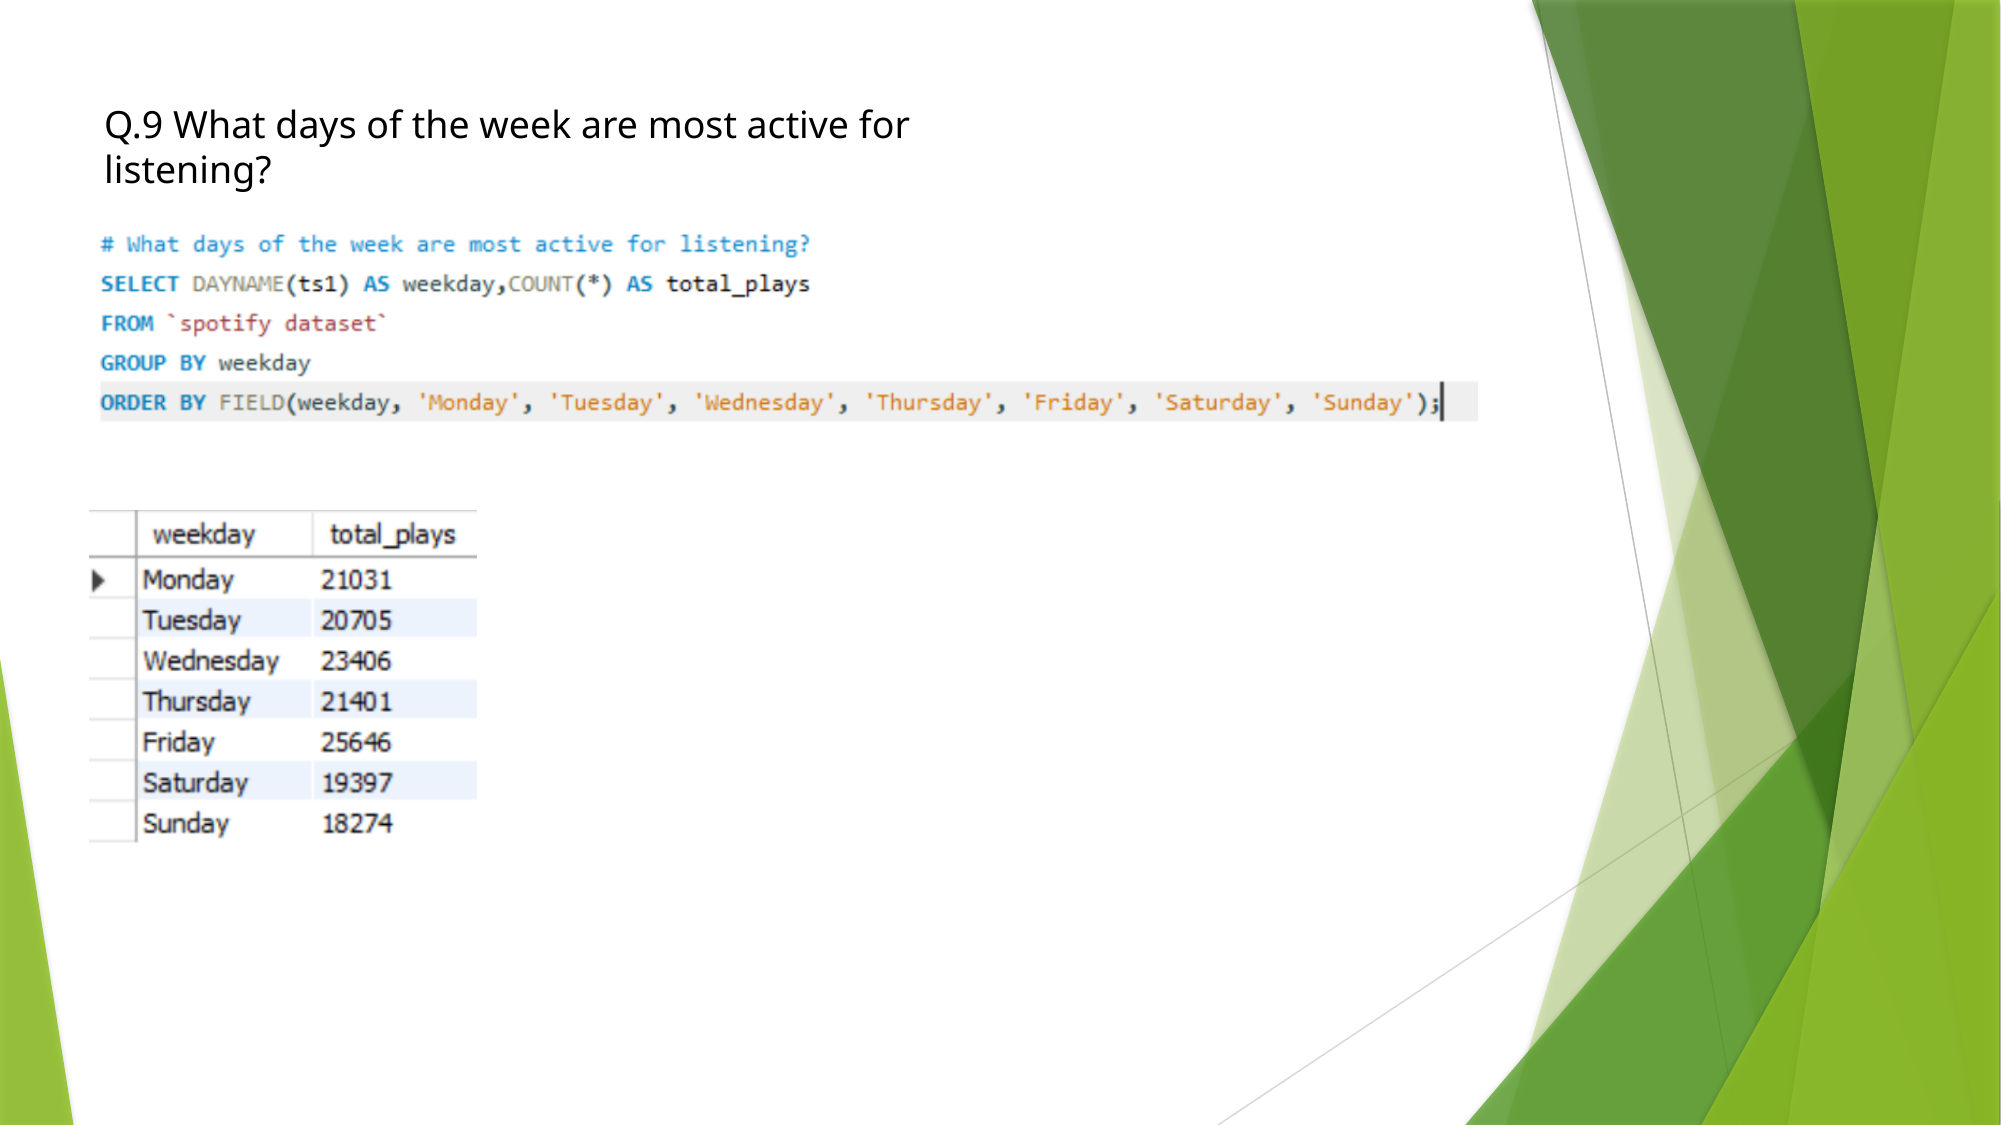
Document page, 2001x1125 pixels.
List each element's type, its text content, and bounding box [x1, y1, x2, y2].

text_box Q.9 What days of the week are most active for listening? [89, 93, 1094, 199]
picture [88, 218, 1479, 447]
picture [88, 510, 478, 869]
